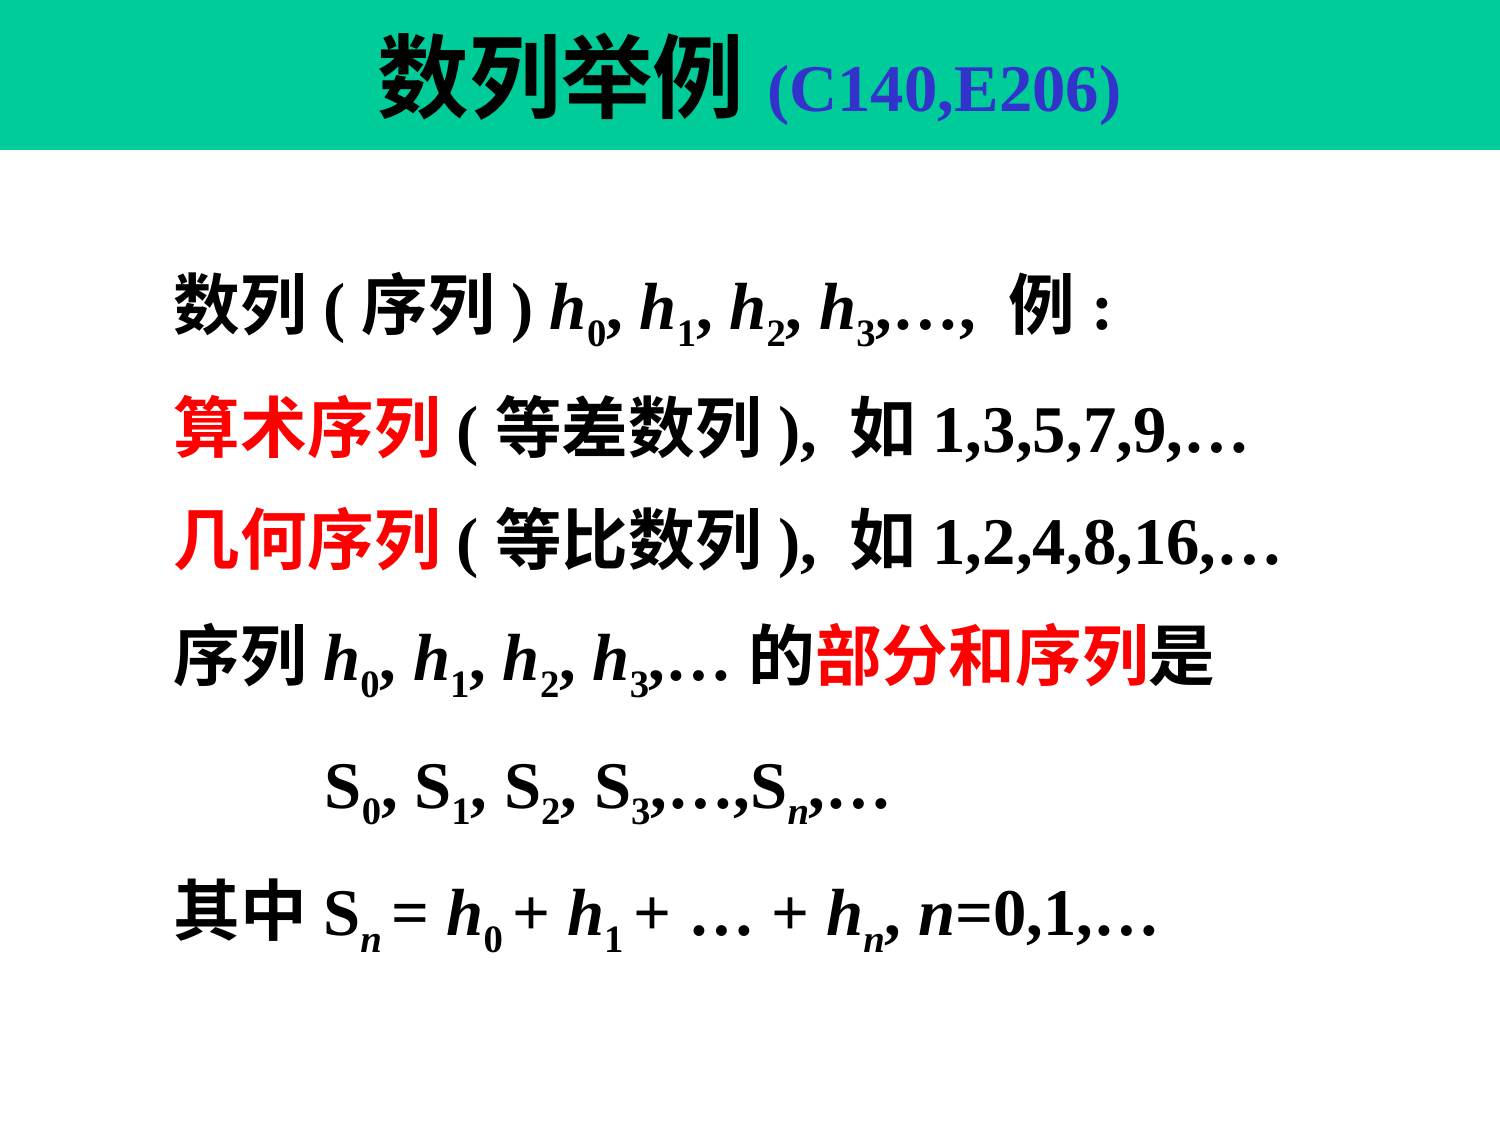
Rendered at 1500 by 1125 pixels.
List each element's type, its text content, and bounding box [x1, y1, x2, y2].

title 数列举例(C140,E206) [0, 0, 1500, 150]
text_box 数列(序列) h0, h1, h2, h3,…, 例: 算术序列(等差数列), 如1,3,5,7,9,… 几何序列(等比数列), 如1,2,4,8,16,… 序列h0, h1, h2, h3,…的部分和序列是 S0, S1, S2, S3,…,Sn,… 其中Sn = h0 + h1 + … + hn, n=0,1,… [159, 219, 1299, 968]
